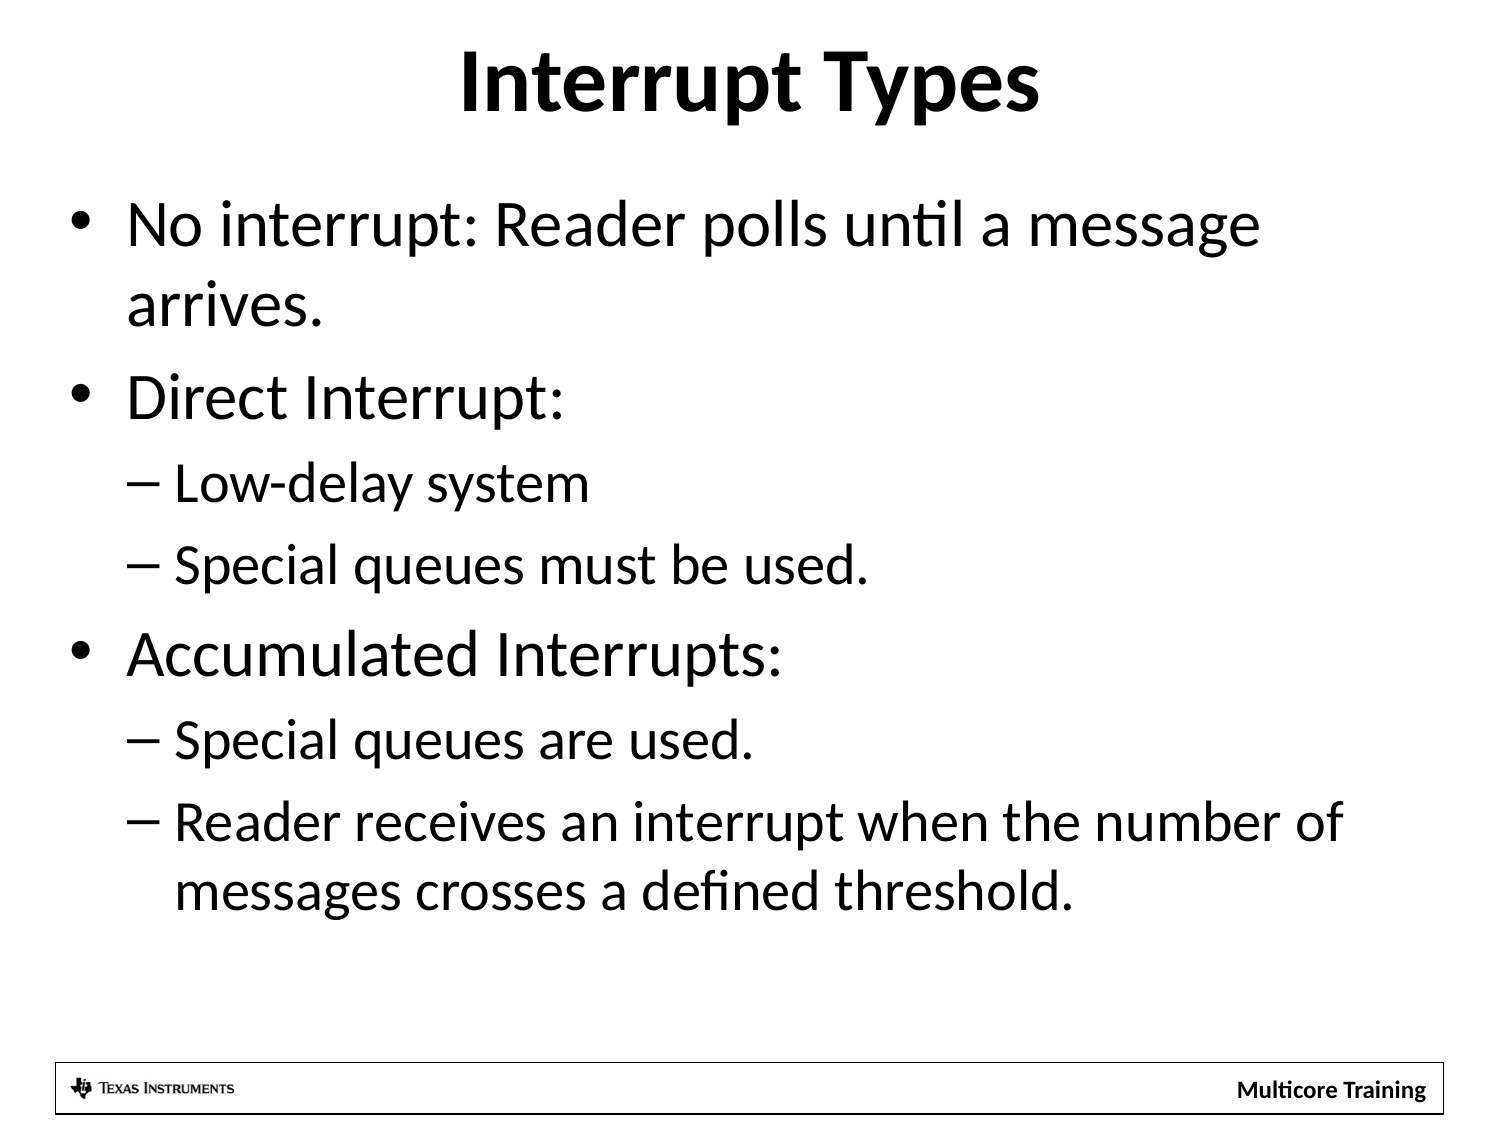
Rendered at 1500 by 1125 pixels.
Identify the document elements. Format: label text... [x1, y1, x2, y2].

list No interrupt: Reader polls until a message arrives. Direct Interrupt: Low-delay system Special queues must be used. Accumulated Interrupts: Special queues are used. Reader receives an interrupt when the number of messages crosses a defined threshold. [54, 171, 1444, 984]
title Interrupt Types [74, 12, 1426, 138]
picture [59, 1066, 245, 1110]
